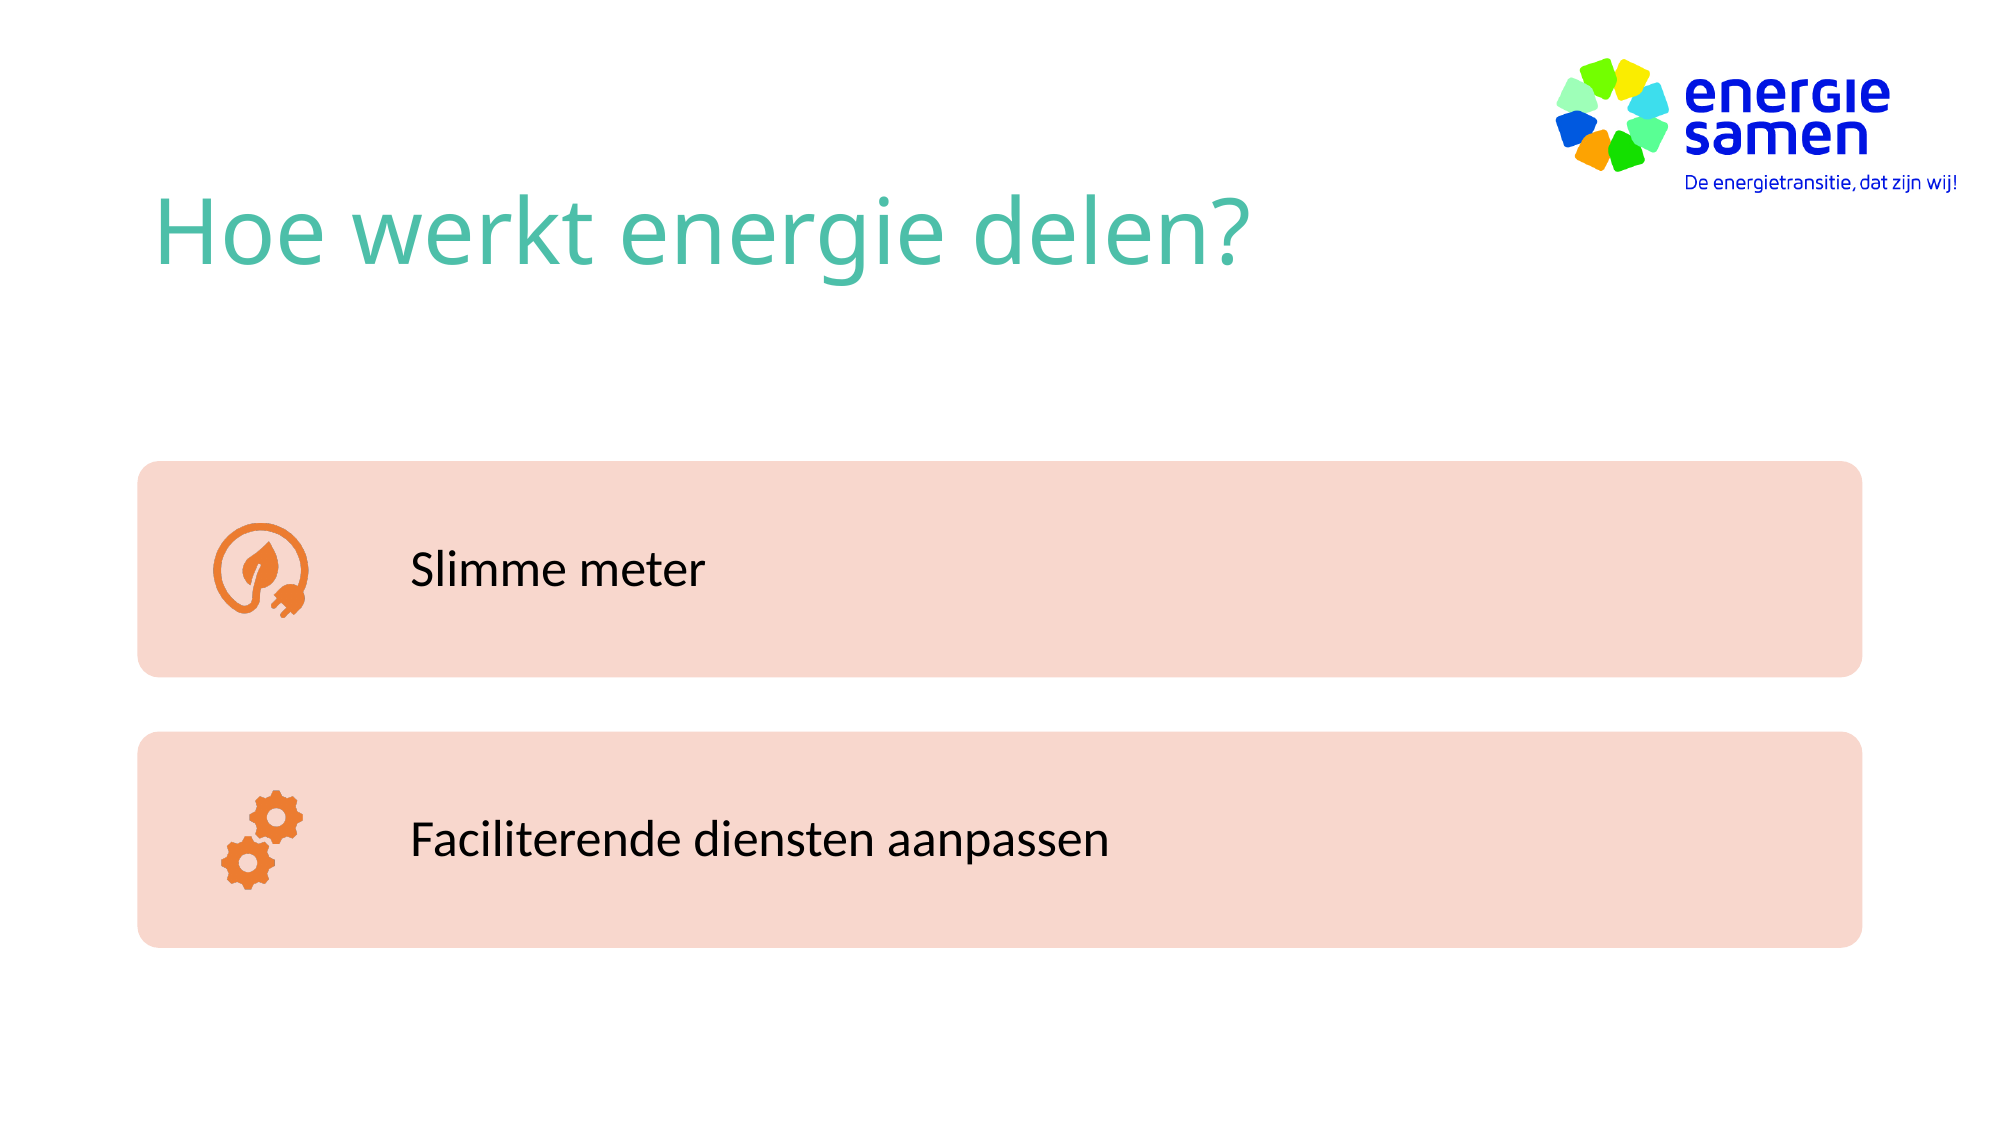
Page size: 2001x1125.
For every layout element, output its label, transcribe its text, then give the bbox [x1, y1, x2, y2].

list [137, 343, 1863, 1066]
picture [1521, 28, 1984, 225]
title Hoe werkt energie delen? [137, 126, 1863, 343]
